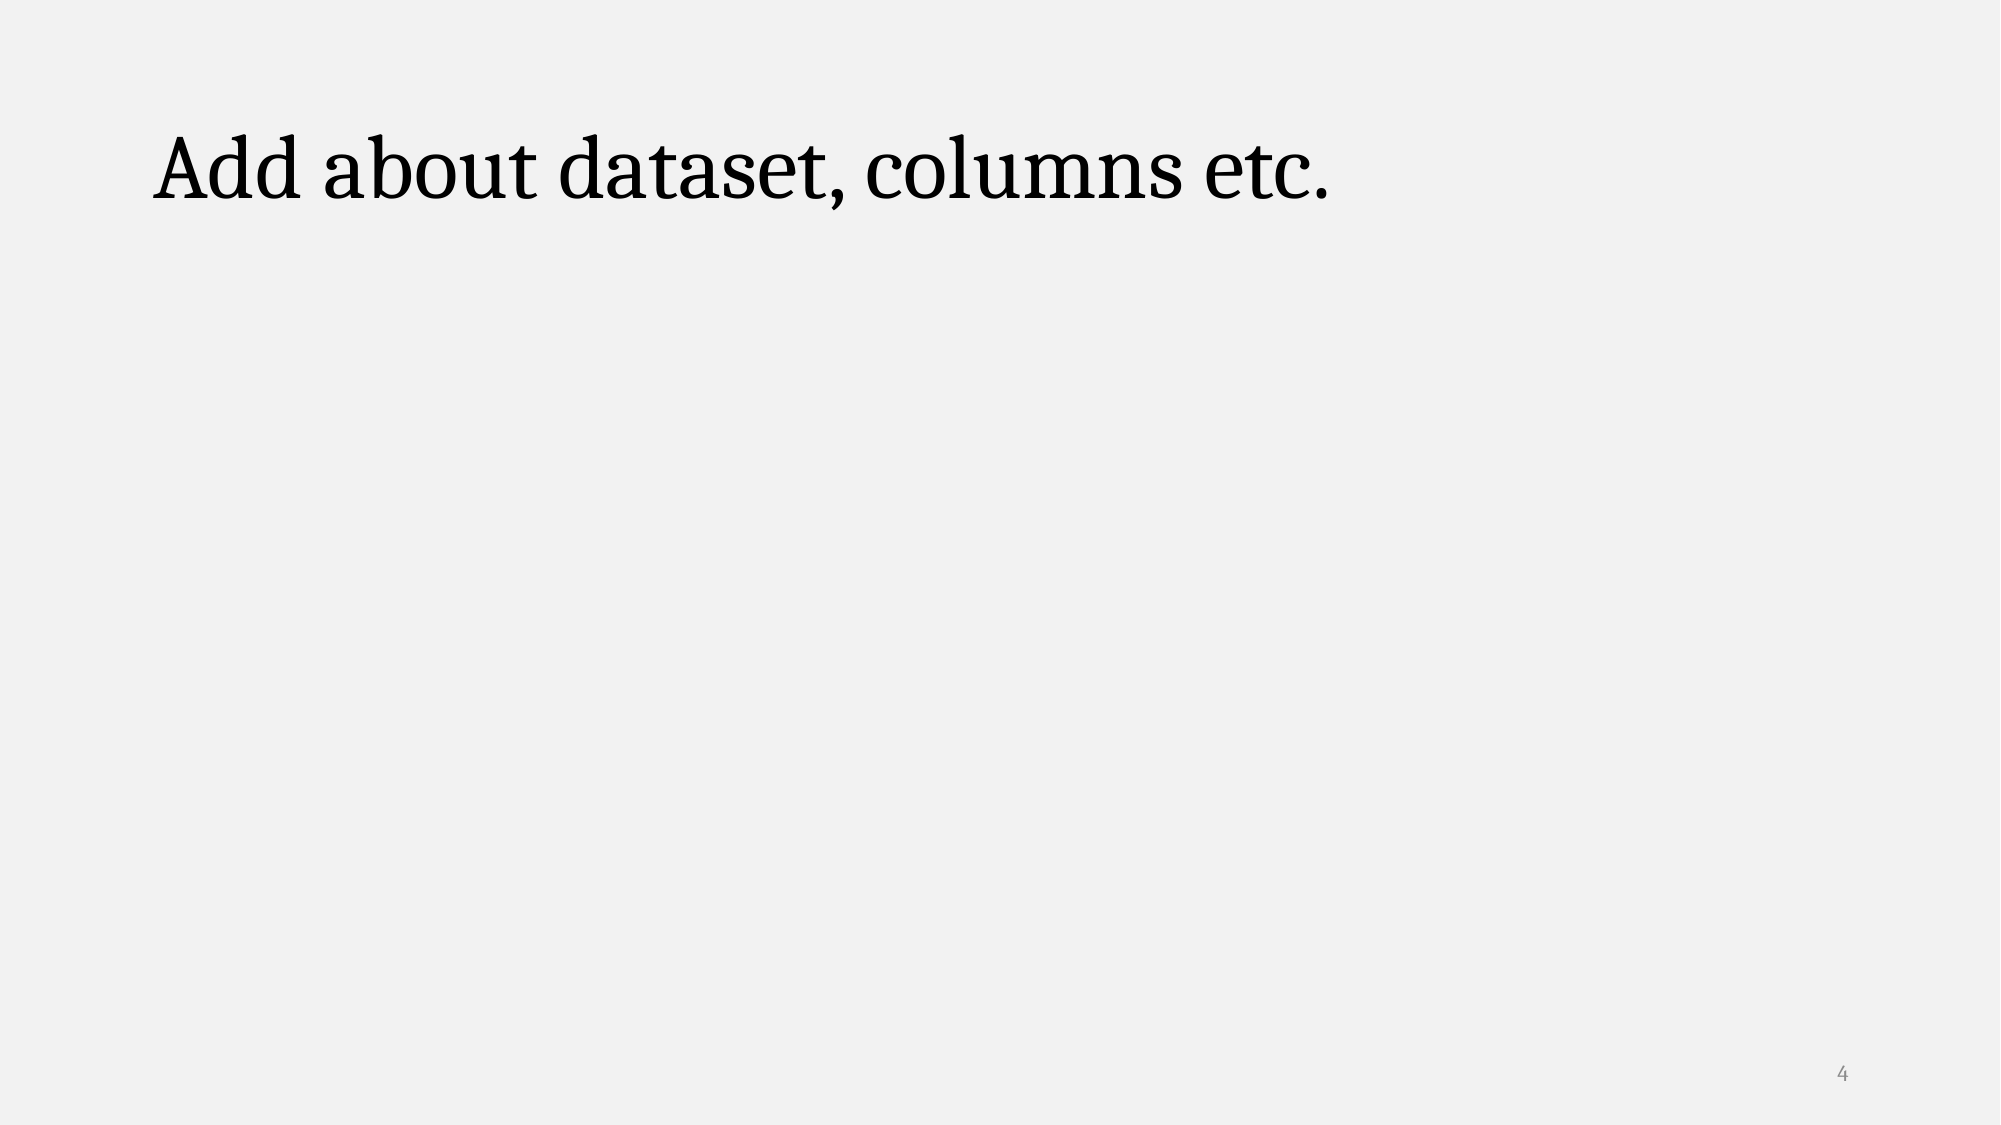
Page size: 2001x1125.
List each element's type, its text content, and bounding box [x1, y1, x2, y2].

title Add about dataset, columns etc. [138, 60, 1864, 278]
slide_number 4 [1413, 1042, 1864, 1103]
